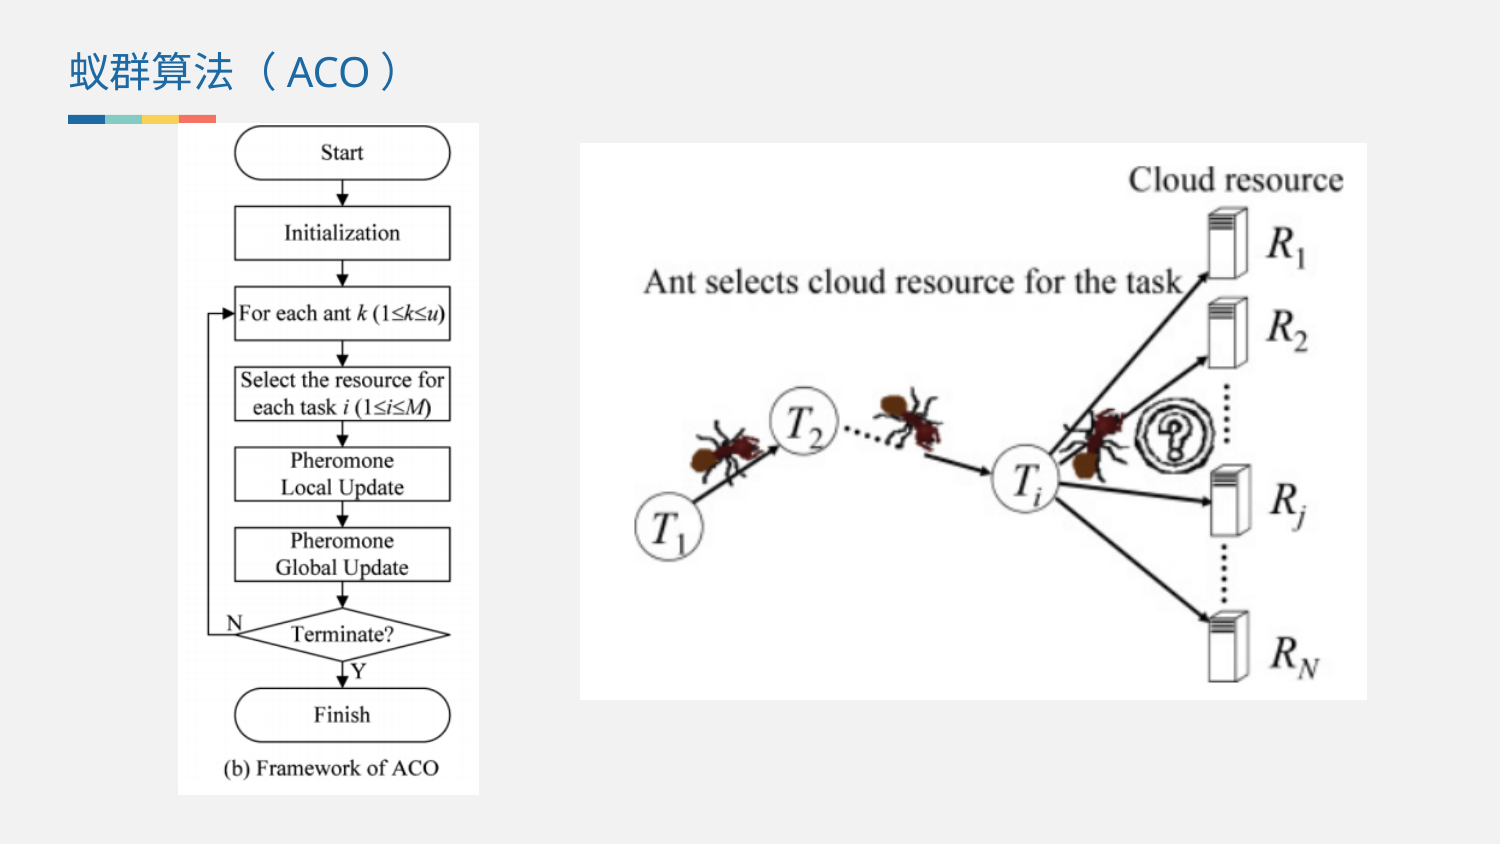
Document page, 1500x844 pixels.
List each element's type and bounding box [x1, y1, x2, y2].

picture [178, 123, 479, 795]
picture [580, 143, 1367, 701]
text_box [67, 45, 525, 125]
